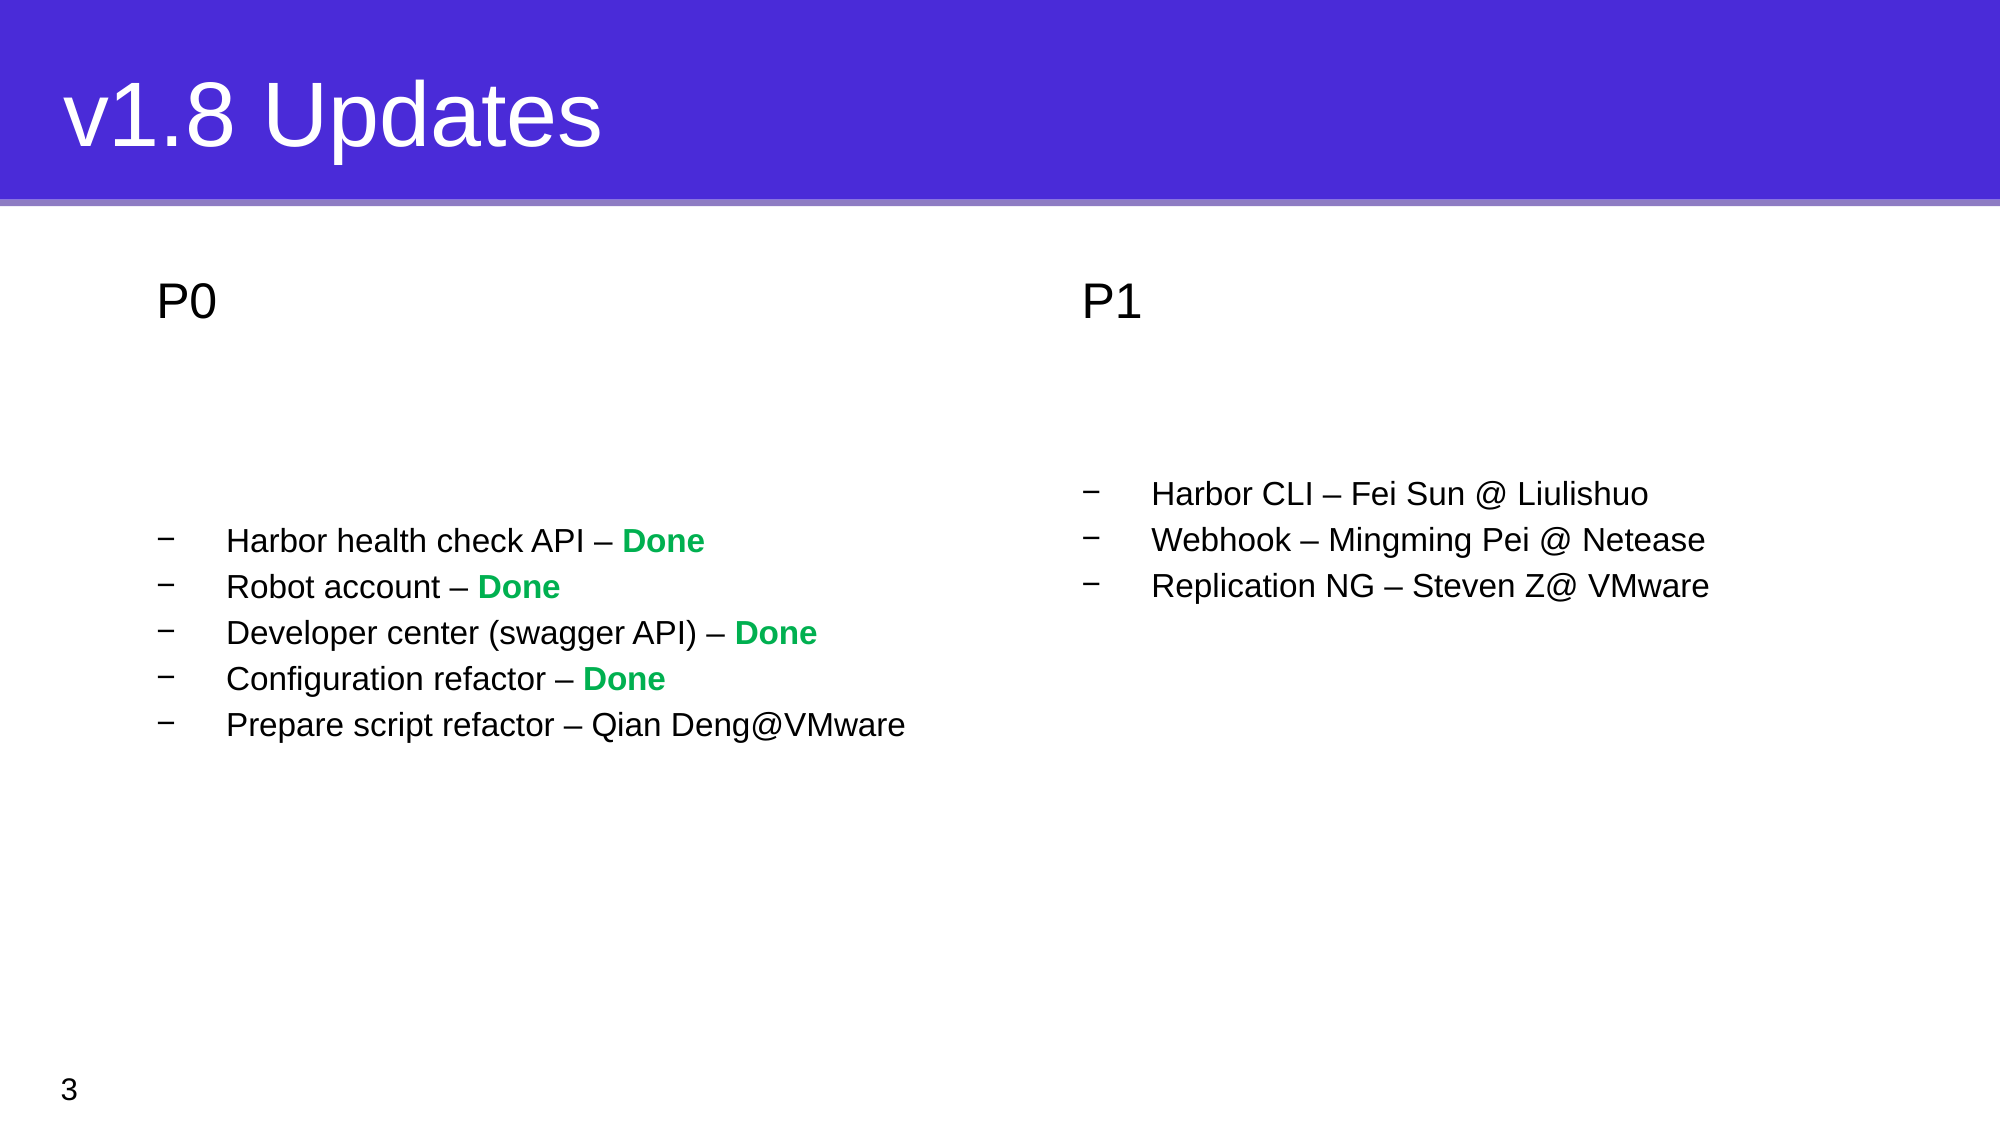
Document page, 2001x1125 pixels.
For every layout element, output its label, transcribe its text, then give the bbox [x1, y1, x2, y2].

list P0 Harbor health check API – Done Robot account – Done Developer center (swagger API) – Done Configuration refactor – Done Prepare script refactor – Qian Deng@VMware [56, 239, 981, 1087]
slide_number 3 [40, 1044, 161, 1125]
title v1.8 Updates [43, 34, 1907, 161]
text_box P1 Harbor CLI – Fei Sun @ Liulishuo Webhook – Mingming Pei @ Netease Replication NG – Steven Z@ VMware [981, 239, 1907, 1087]
